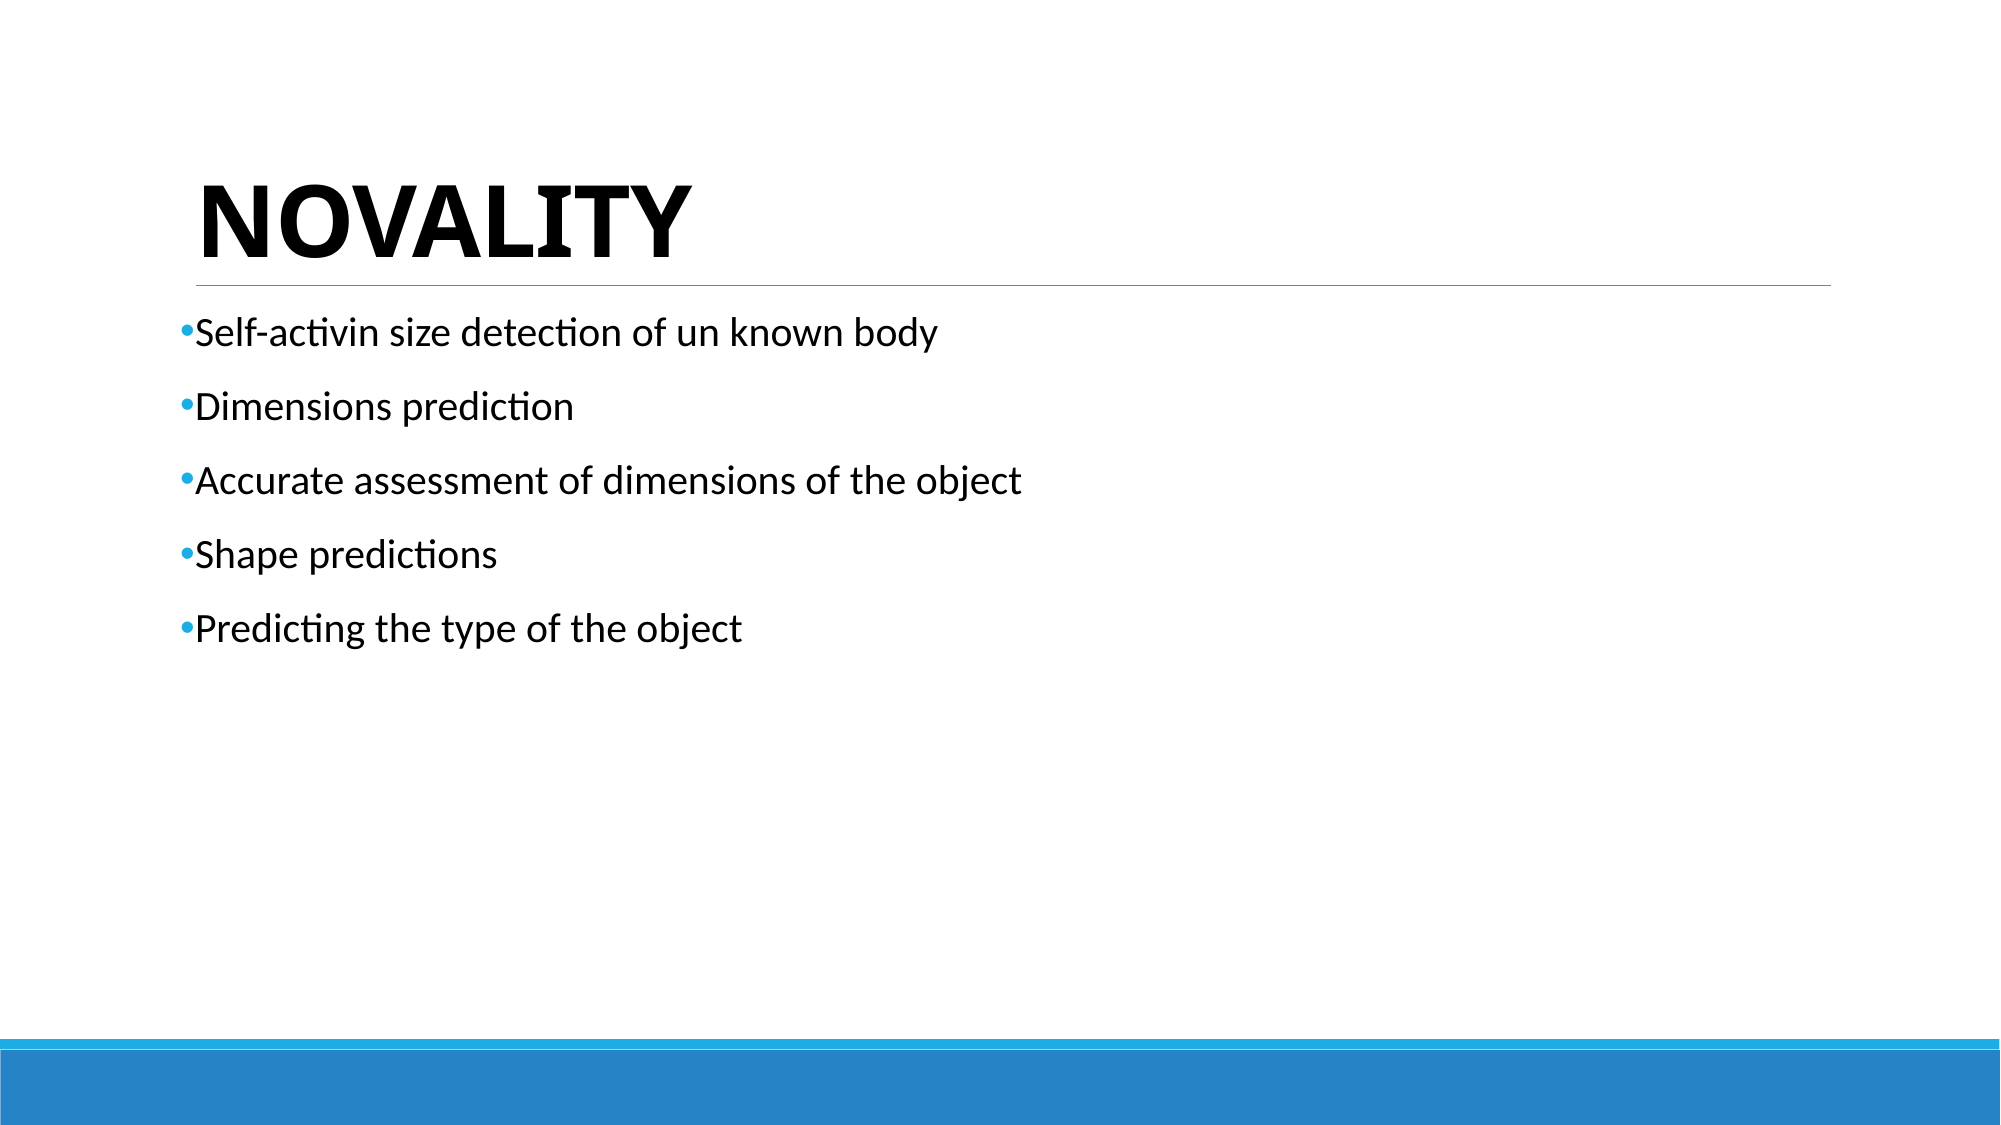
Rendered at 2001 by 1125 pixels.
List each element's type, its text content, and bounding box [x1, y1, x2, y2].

list Self-activin size detection of un known body Dimensions prediction Accurate assessment of dimensions of the object Shape predictions Predicting the type of the object [180, 302, 1830, 963]
title NOVALITY [180, 47, 1830, 285]
